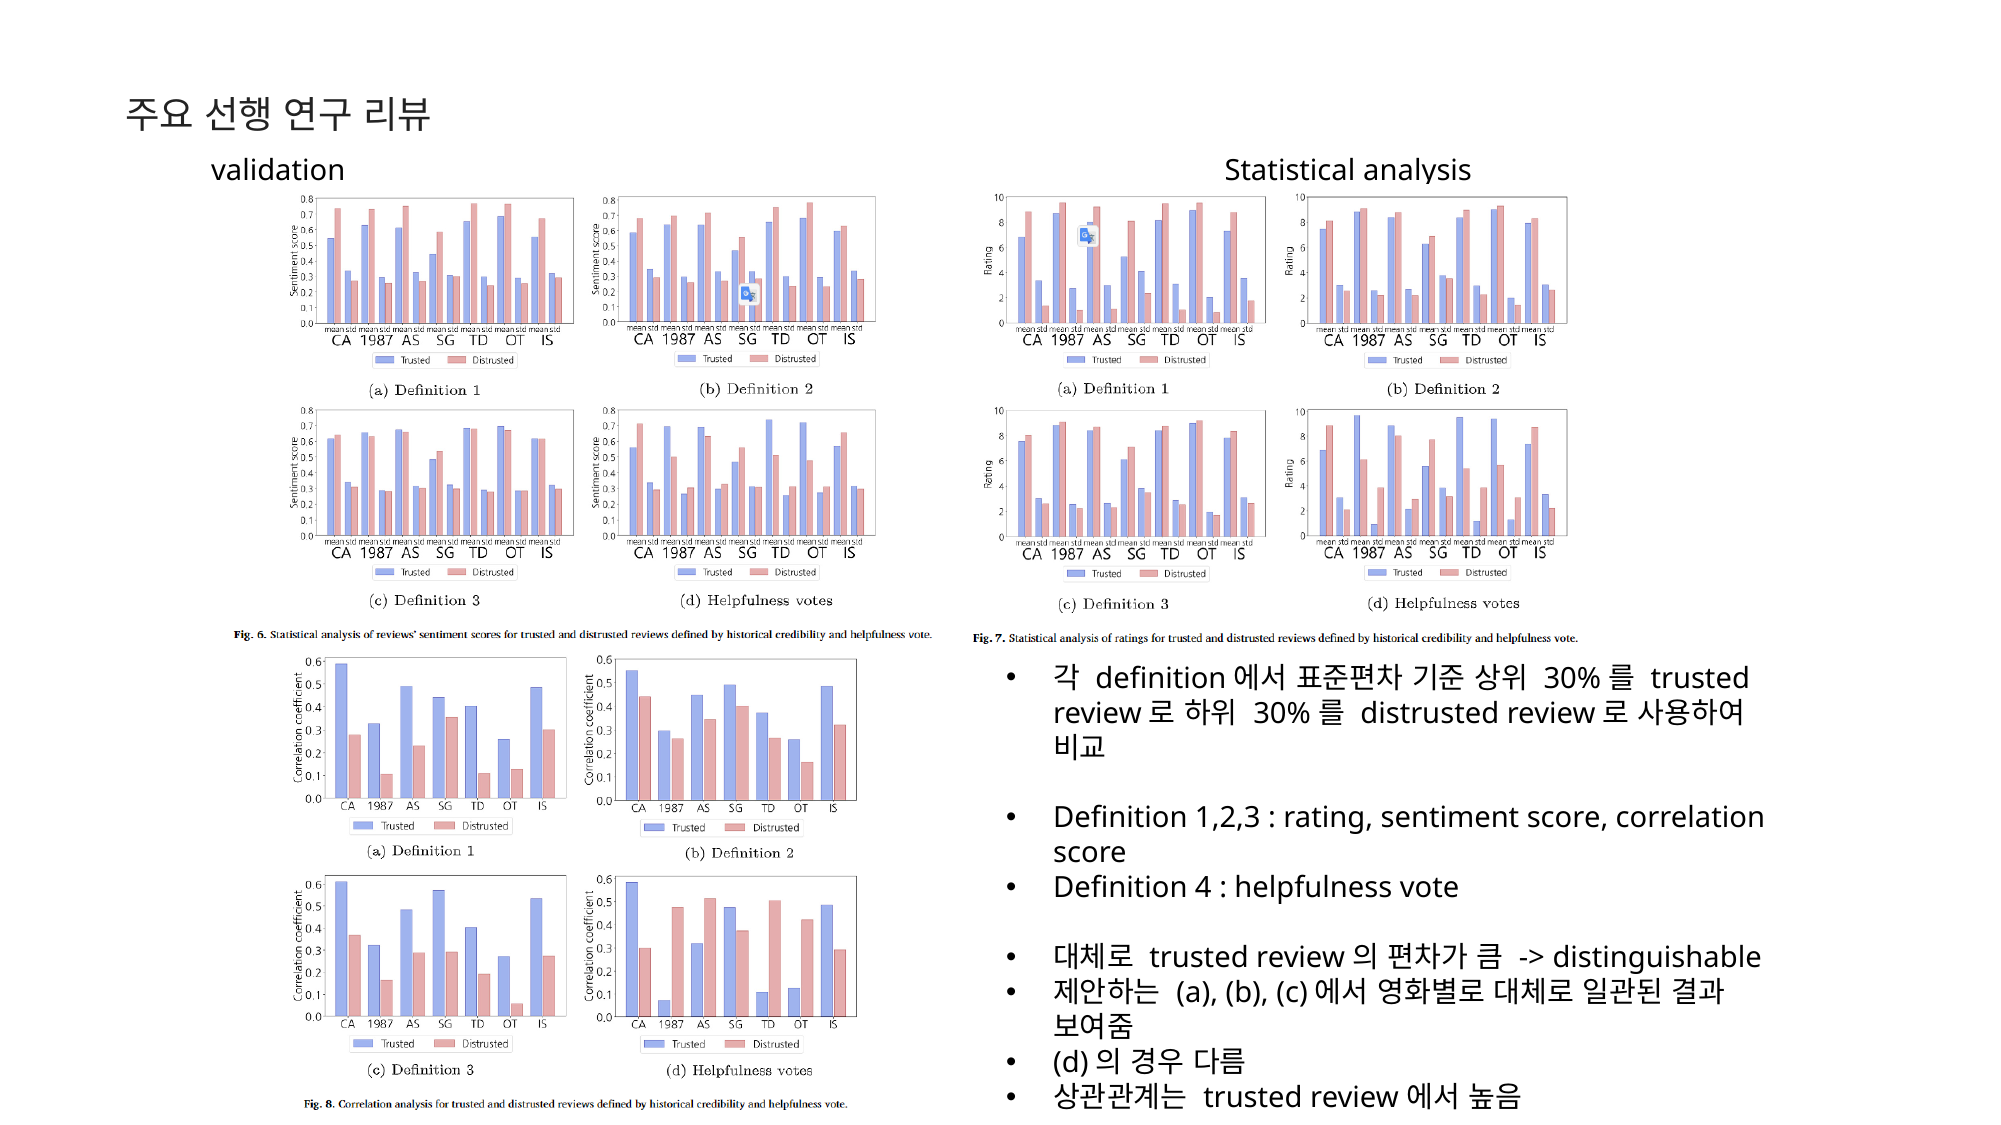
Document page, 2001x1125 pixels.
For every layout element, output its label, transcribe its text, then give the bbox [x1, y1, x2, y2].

text_box 주요 선행 연구 리뷰 [110, 83, 1508, 144]
picture [964, 184, 1592, 652]
picture [229, 194, 939, 642]
text_box 각 definition에서 표준편차 기준 상위 30%를 trusted review로 하위 30%를 distrusted review로 사용하여 비교 Definition 1,2,3 : rating, sentiment score, correlation score Definition 4 : helpfulness vote 대체로 trusted review의 편차가 큼 -> distinguishable 제안하는 (a), (b), (c)에서 영화별로 대체로 일관된 결과 보여줌 (d)의 경우 다름 상관관계는 trusted review에서 높음 [991, 651, 1795, 1121]
text_box Statistical analysis [1209, 144, 1487, 184]
text_box validation [196, 144, 361, 194]
picture [286, 651, 867, 1119]
